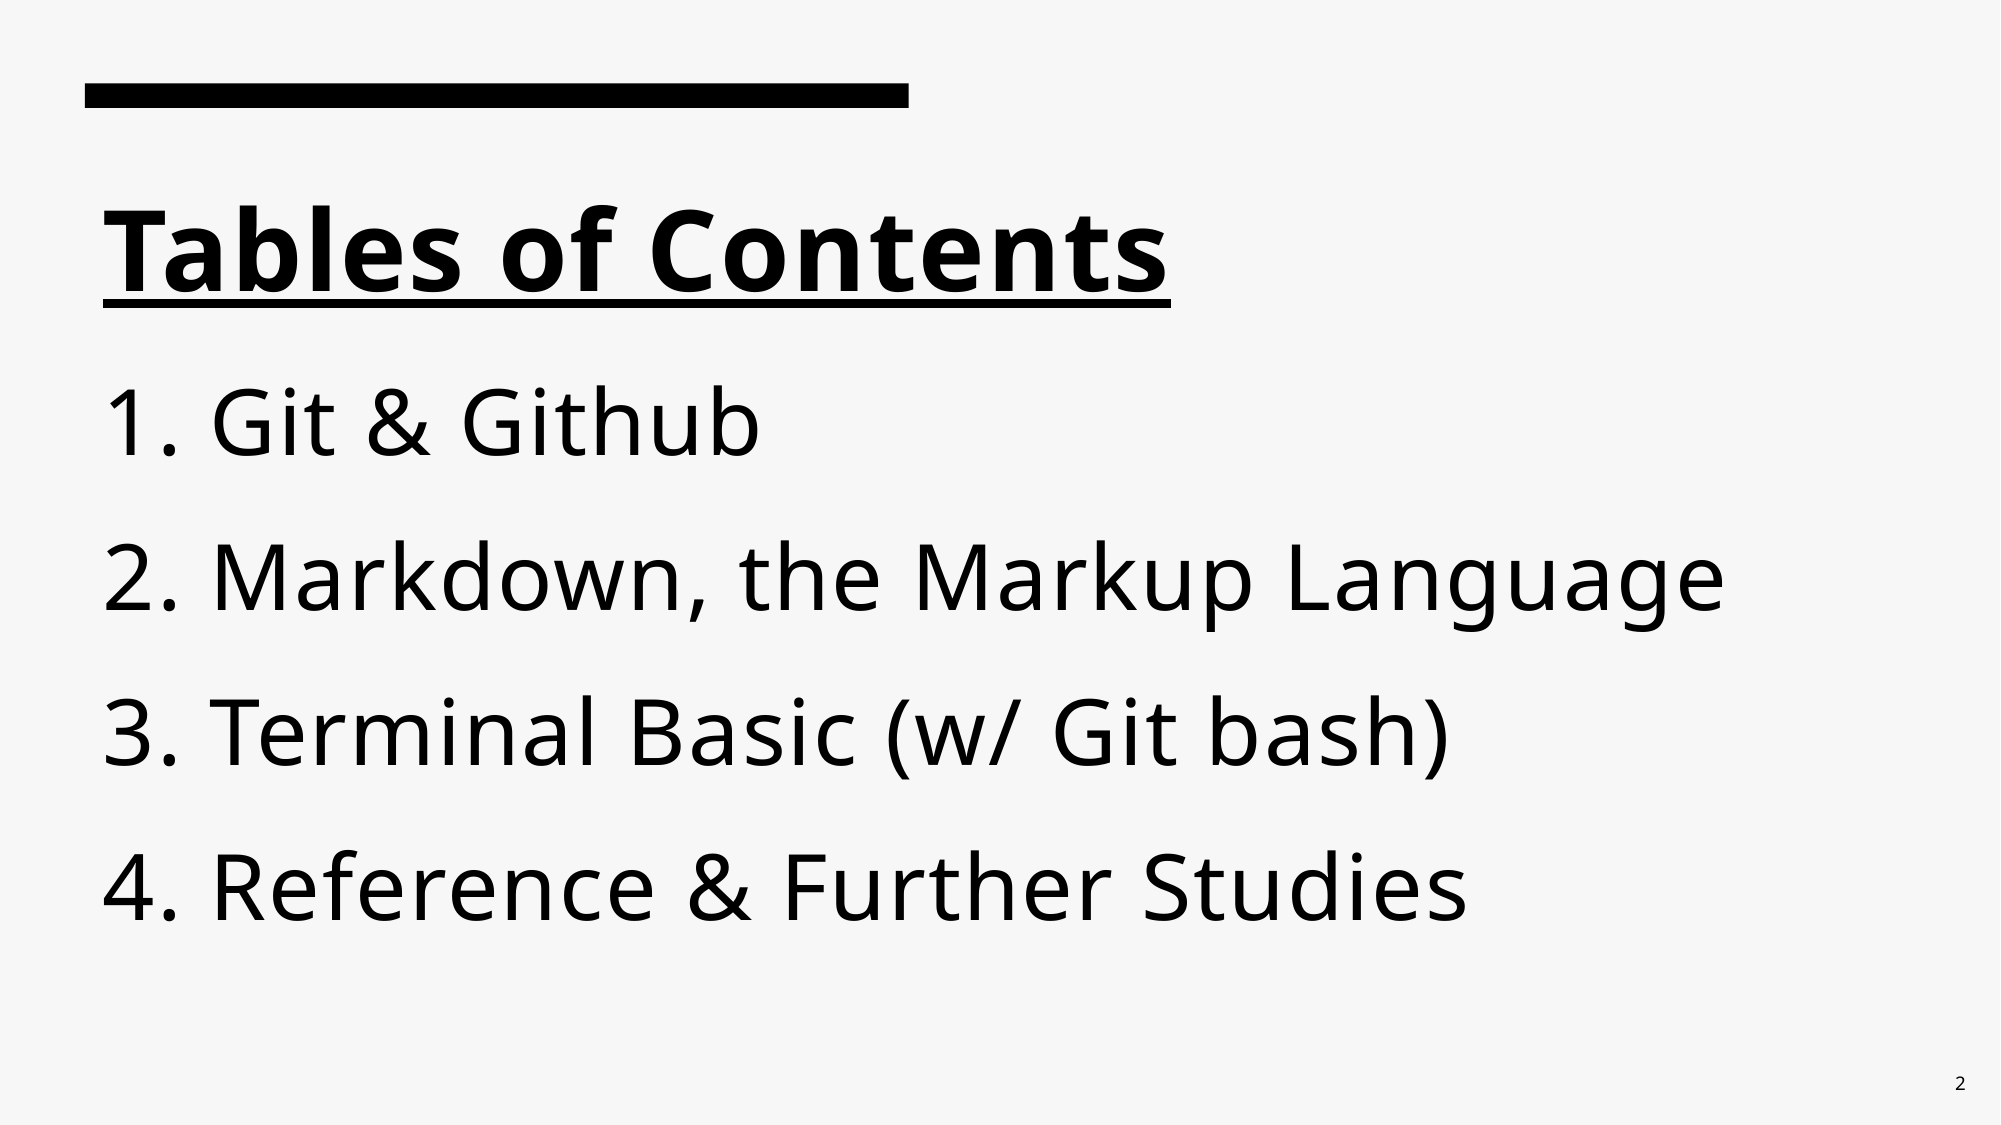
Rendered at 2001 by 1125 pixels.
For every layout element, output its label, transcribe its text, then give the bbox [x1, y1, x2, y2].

title Tables of Contents 1. Git & Github 2. Markdown, the Markup Language 3. Terminal Basic (w/ Git bash) 4. Reference & Further Studies [84, 160, 1935, 960]
slide_number 2 [1879, 1053, 1984, 1114]
